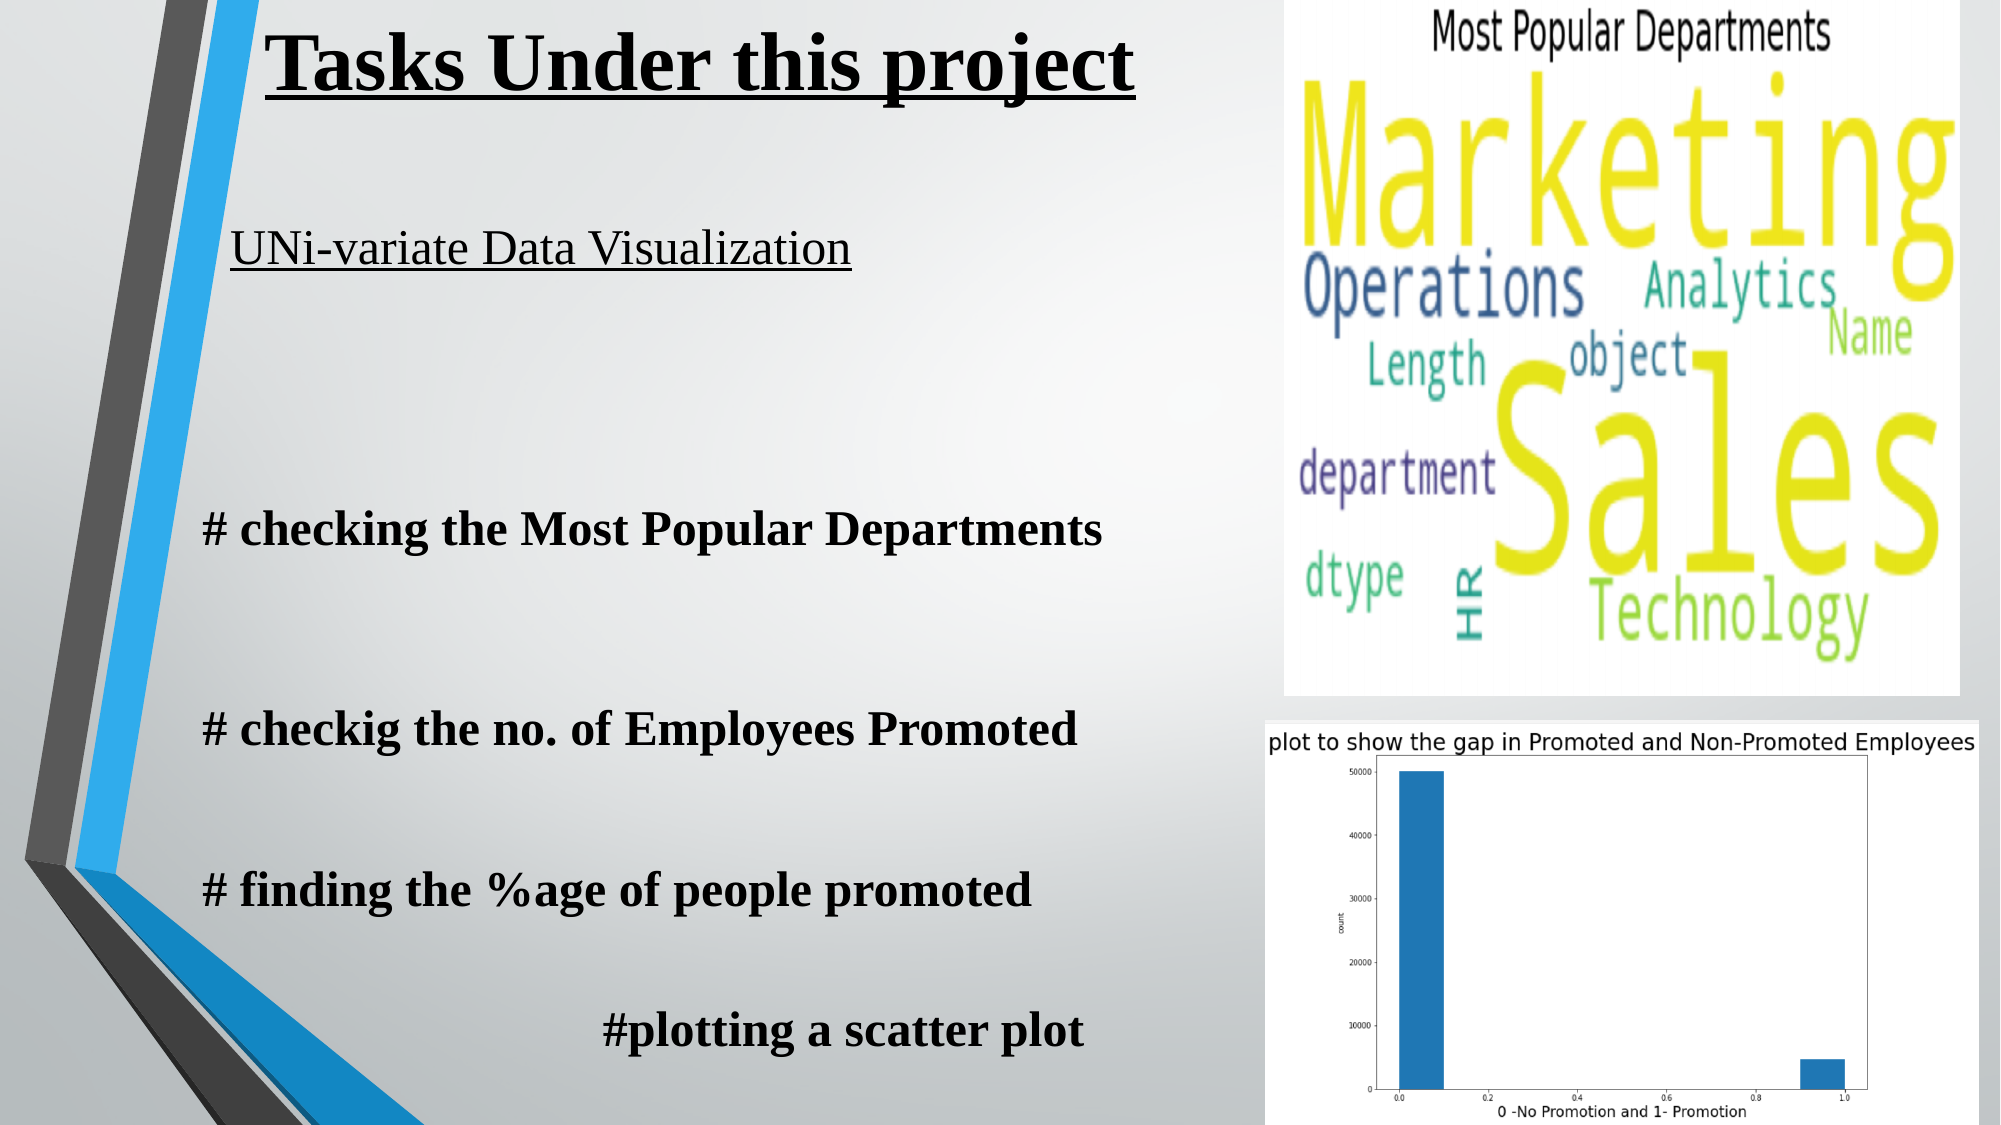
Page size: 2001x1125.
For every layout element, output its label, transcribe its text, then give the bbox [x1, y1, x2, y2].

picture [1265, 720, 1980, 1125]
text_box # finding the %age of people promoted [187, 849, 1084, 1045]
text_box # checking the Most Popular Departments [187, 488, 1188, 684]
picture [1284, 0, 1961, 696]
text_box UNi-variate Data Visualization [215, 207, 1216, 343]
text_box # checkig the no. of Employees Promoted [187, 687, 1188, 883]
text_box Tasks Under this project [250, 0, 1250, 215]
text_box #plotting a scatter plot [588, 988, 1265, 1124]
